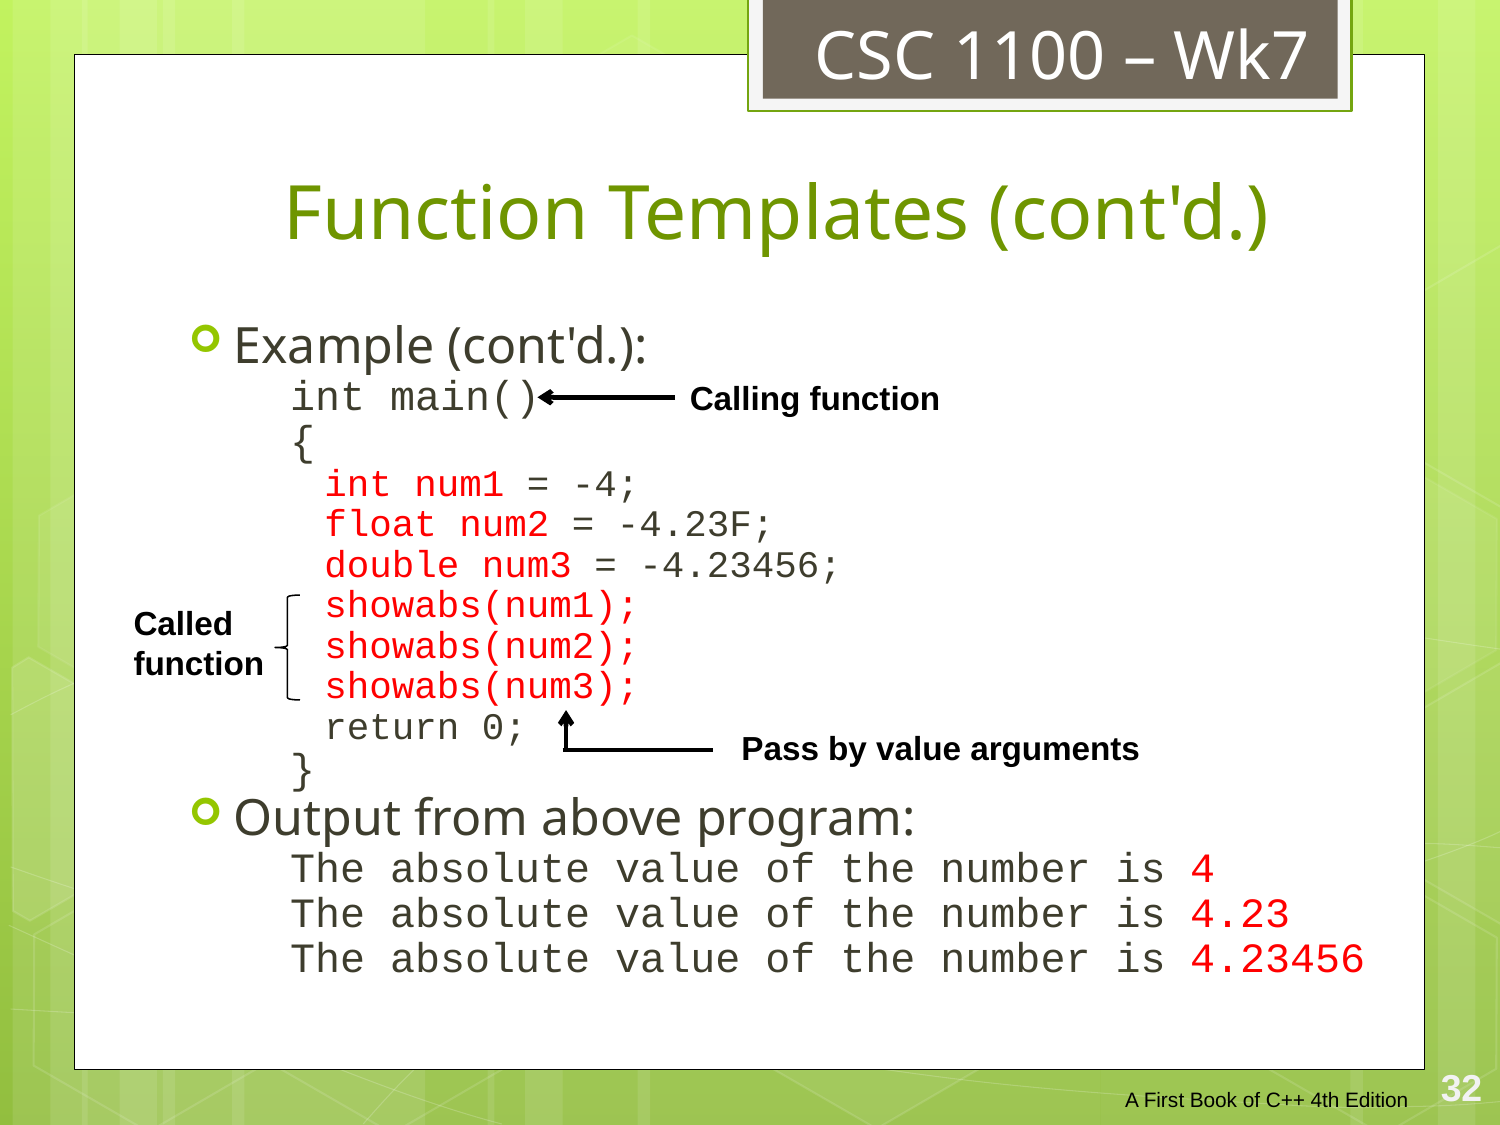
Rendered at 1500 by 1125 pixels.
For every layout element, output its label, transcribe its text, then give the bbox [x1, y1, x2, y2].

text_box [562, 709, 1170, 776]
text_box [118, 594, 301, 701]
text_box CSC 1100 – Wk7 [799, 0, 1325, 100]
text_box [537, 369, 976, 426]
text_box 32 [1423, 1046, 1500, 1125]
text_box A First Book of C++ 4th Edition [848, 1069, 1423, 1125]
list Example (cont'd.): int main() { int num1 = -4; float num2 = -4.23F; double num3 = -4.23456; showabs(num1); showabs(num2); showabs(num3); return 0; } Output from above program: The absolute value of the number is 4 The absolute value of the number is 4.23 The absolute value of the number is 4.23456 [162, 312, 1388, 1013]
title Function Templates (cont'd.) [200, 112, 1353, 263]
